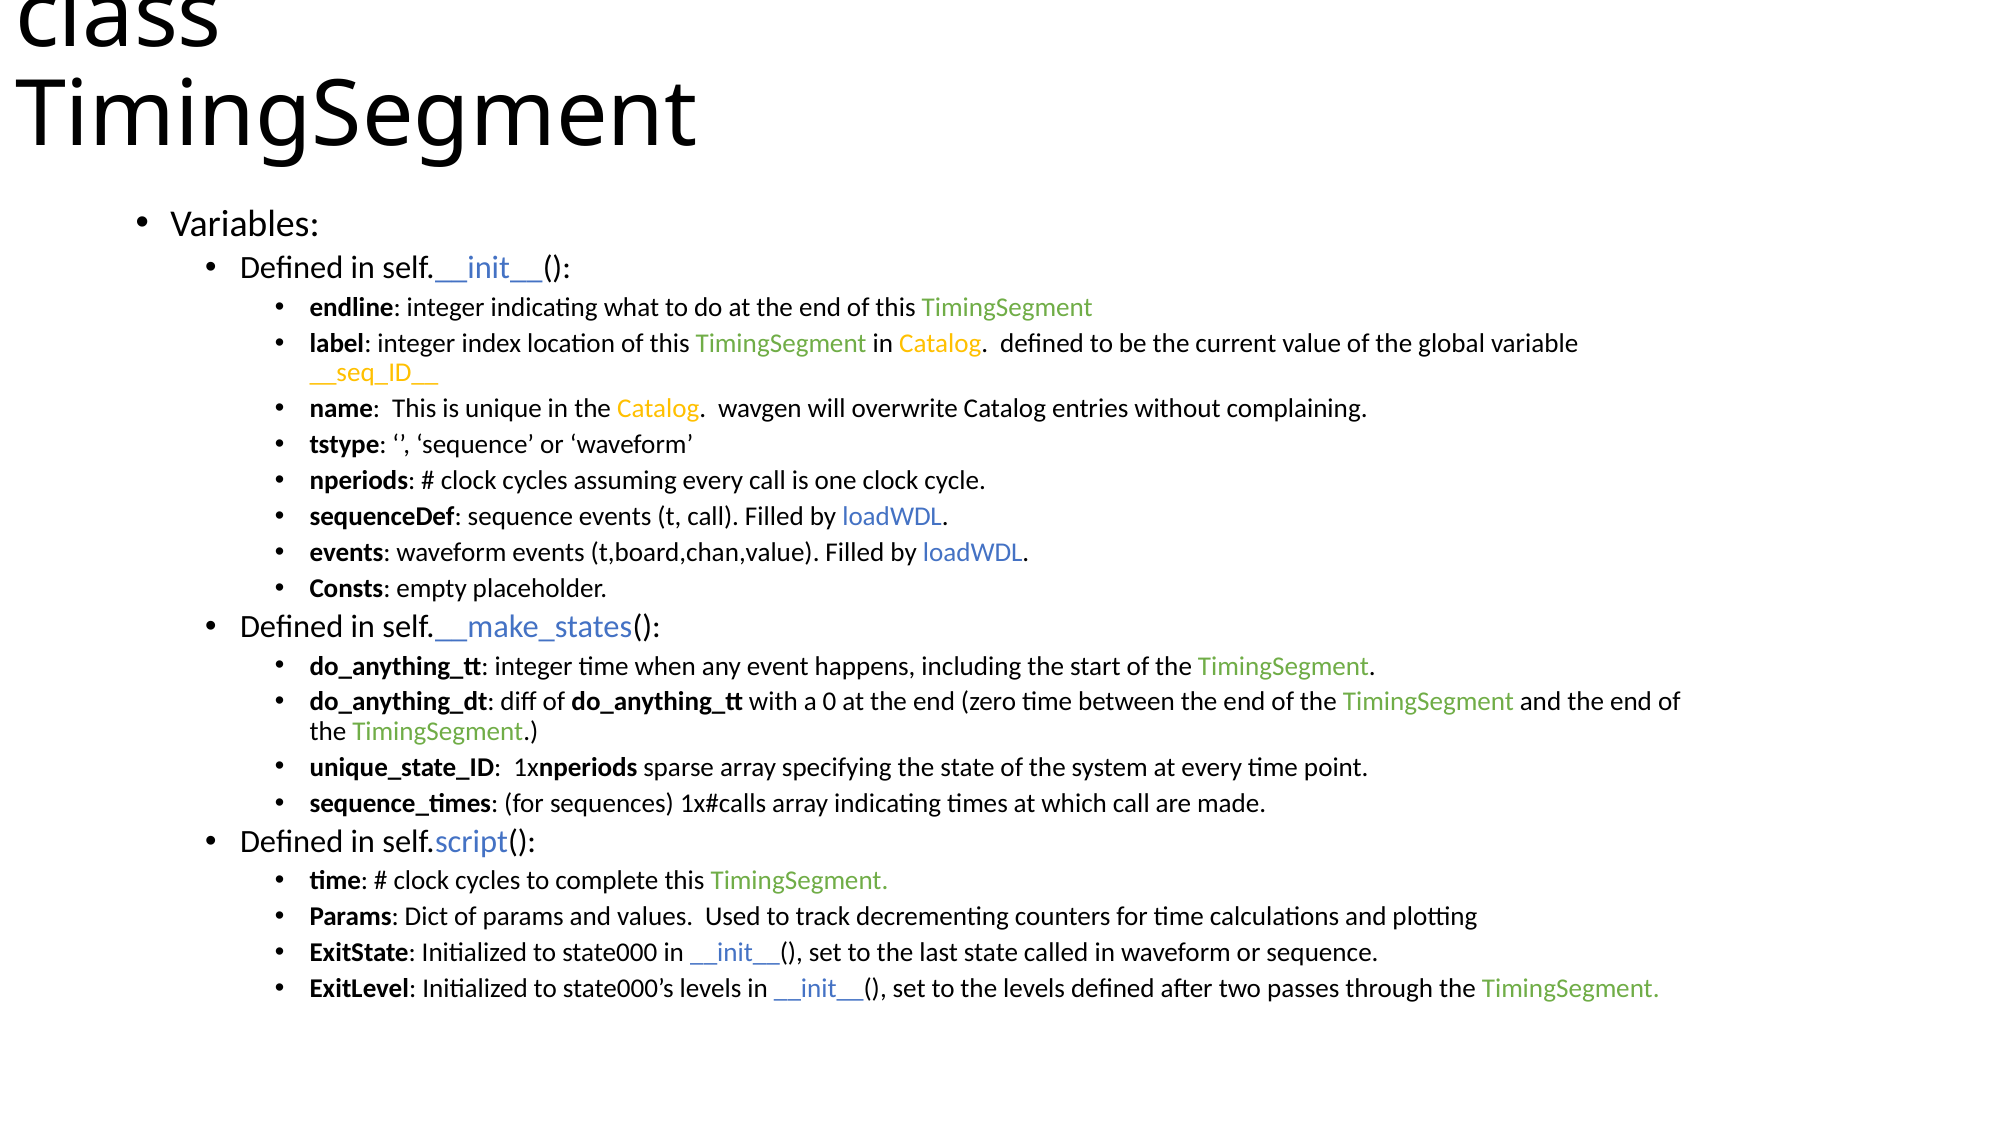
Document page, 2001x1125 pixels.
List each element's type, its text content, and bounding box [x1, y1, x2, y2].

list Variables: Defined in self.__init__(): endline: integer indicating what to do at the end of this TimingSegment label: integer index location of this TimingSegment in Catalog. defined to be the current value of the global variable __seq_ID__ name: This is unique in the Catalog. wavgen will overwrite Catalog entries without complaining. tstype: ‘’, ‘sequence’ or ‘waveform’ nperiods: # clock cycles assuming every call is one clock cycle. sequenceDef: sequence events (t, call). Filled by loadWDL. events: waveform events (t,board,chan,value). Filled by loadWDL. Consts: empty placeholder. Defined in self.__make_states(): do_anything_tt: integer time when any event happens, including the start of the TimingSegment. do_anything_dt: diff of do_anything_tt with a 0 at the end (zero time between the end of the TimingSegment and the end of the TimingSegment.) unique_state_ID: 1xnperiods sparse array specifying the state of the system at every time point. sequence_times: (for sequences) 1x#calls array indicating times at which call are made. Defined in self.script(): time: # clock cycles to complete this TimingSegment. Params: Dict of params and values. Used to track decrementing counters for time calculations and plotting ExitState: Initialized to state000 in __init__(), set to the last state called in waveform or sequence. ExitLevel: Initialized to state000’s levels in __init__(), set to the levels defined after two passes through the TimingSegment. [120, 195, 1715, 1022]
title class TimingSegment [0, 0, 808, 133]
